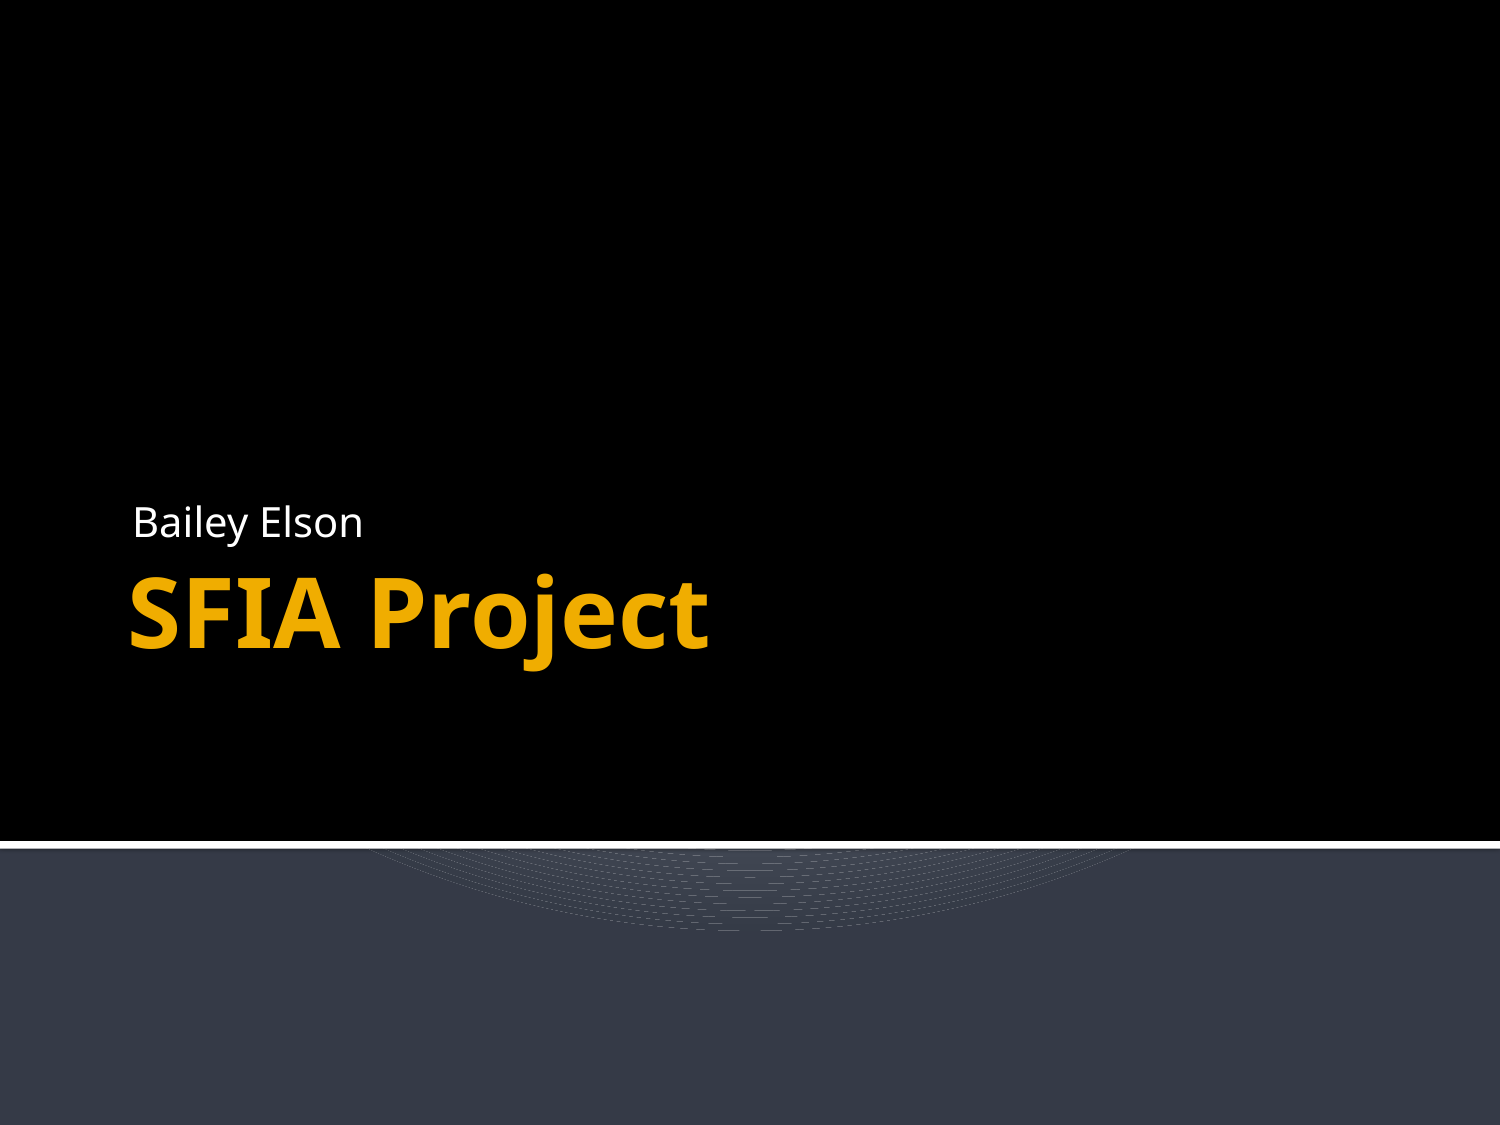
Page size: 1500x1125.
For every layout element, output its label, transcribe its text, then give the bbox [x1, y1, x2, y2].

title SFIA Project [112, 550, 1438, 825]
subtitle Bailey Elson [112, 299, 1438, 546]
